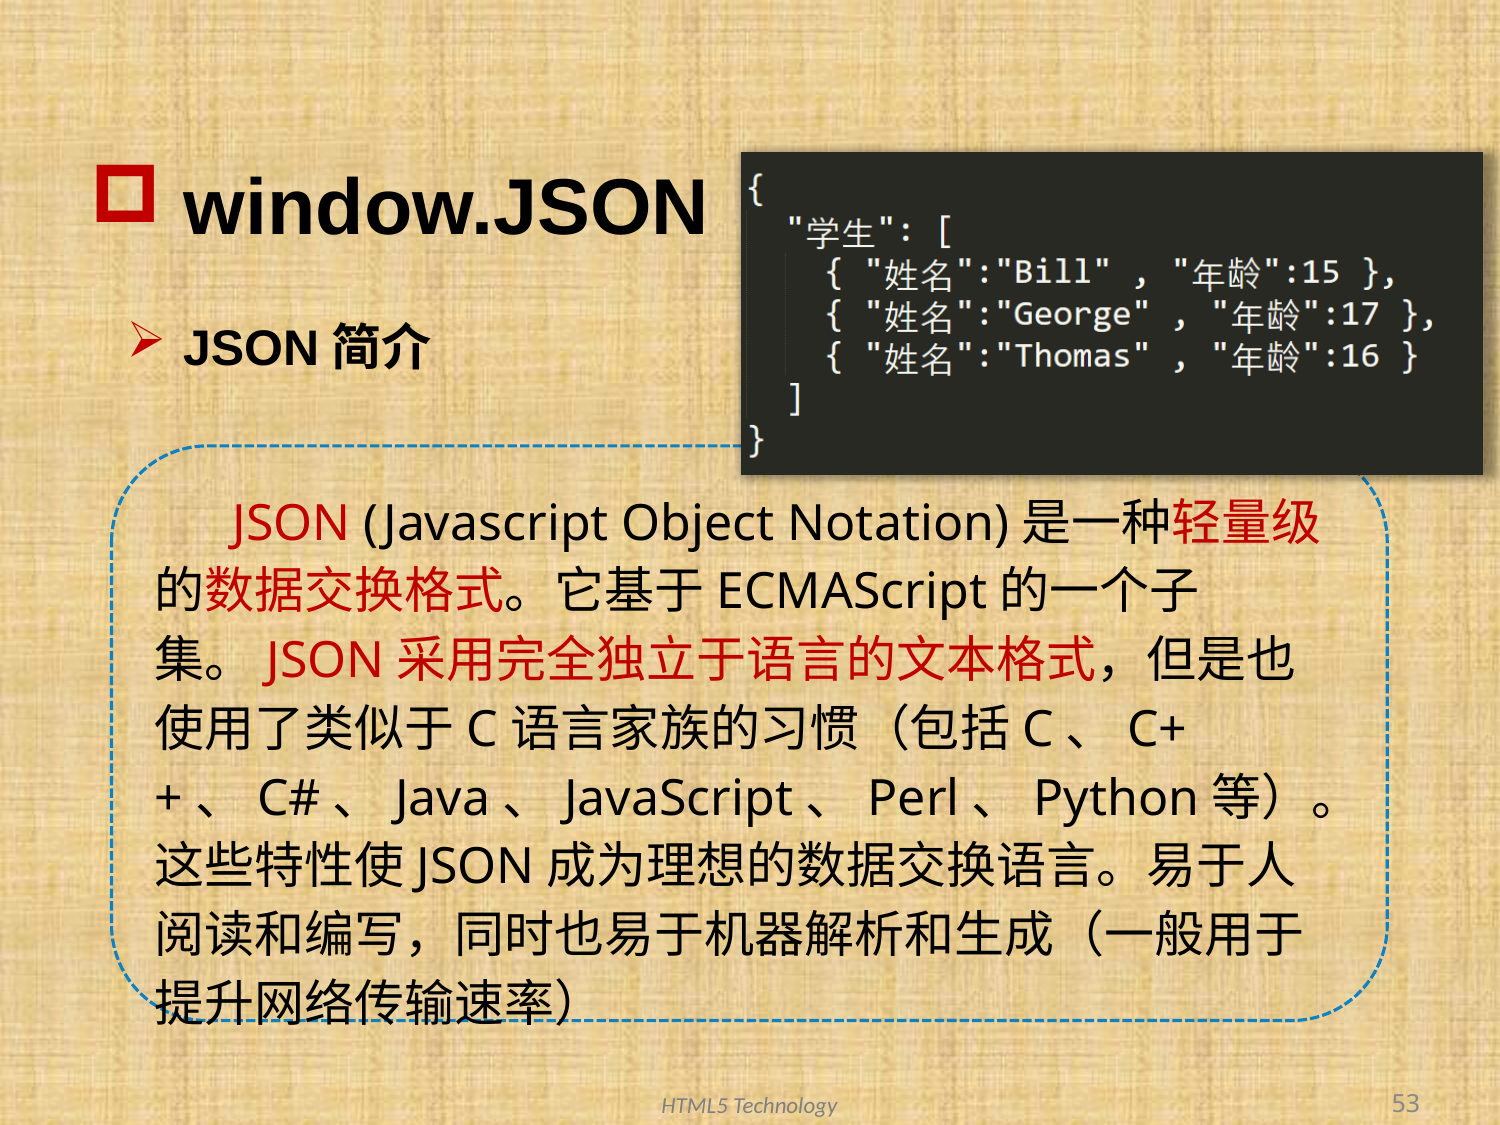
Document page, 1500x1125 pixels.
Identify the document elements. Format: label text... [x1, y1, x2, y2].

title window.JSON [75, 148, 737, 295]
picture [0, 0, 1500, 1125]
footer HTML5 Technology [482, 1083, 1017, 1125]
slide_number 53 [1097, 1082, 1436, 1125]
text_box JSON (Javascript Object Notation)是一种轻量级的数据交换格式。它基于ECMAScript的一个子集。JSON采用完全独立于语言的文本格式，但是也使用了类似于C语言家族的习惯（包括C、C++、C#、Java、JavaScript、Perl、Python等）。这些特性使JSON成为理想的数据交换语言。易于人阅读和编写，同时也易于机器解析和生成（一般用于提升网络传输速率） [111, 445, 1388, 1021]
text_box JSON简介 [112, 308, 733, 384]
